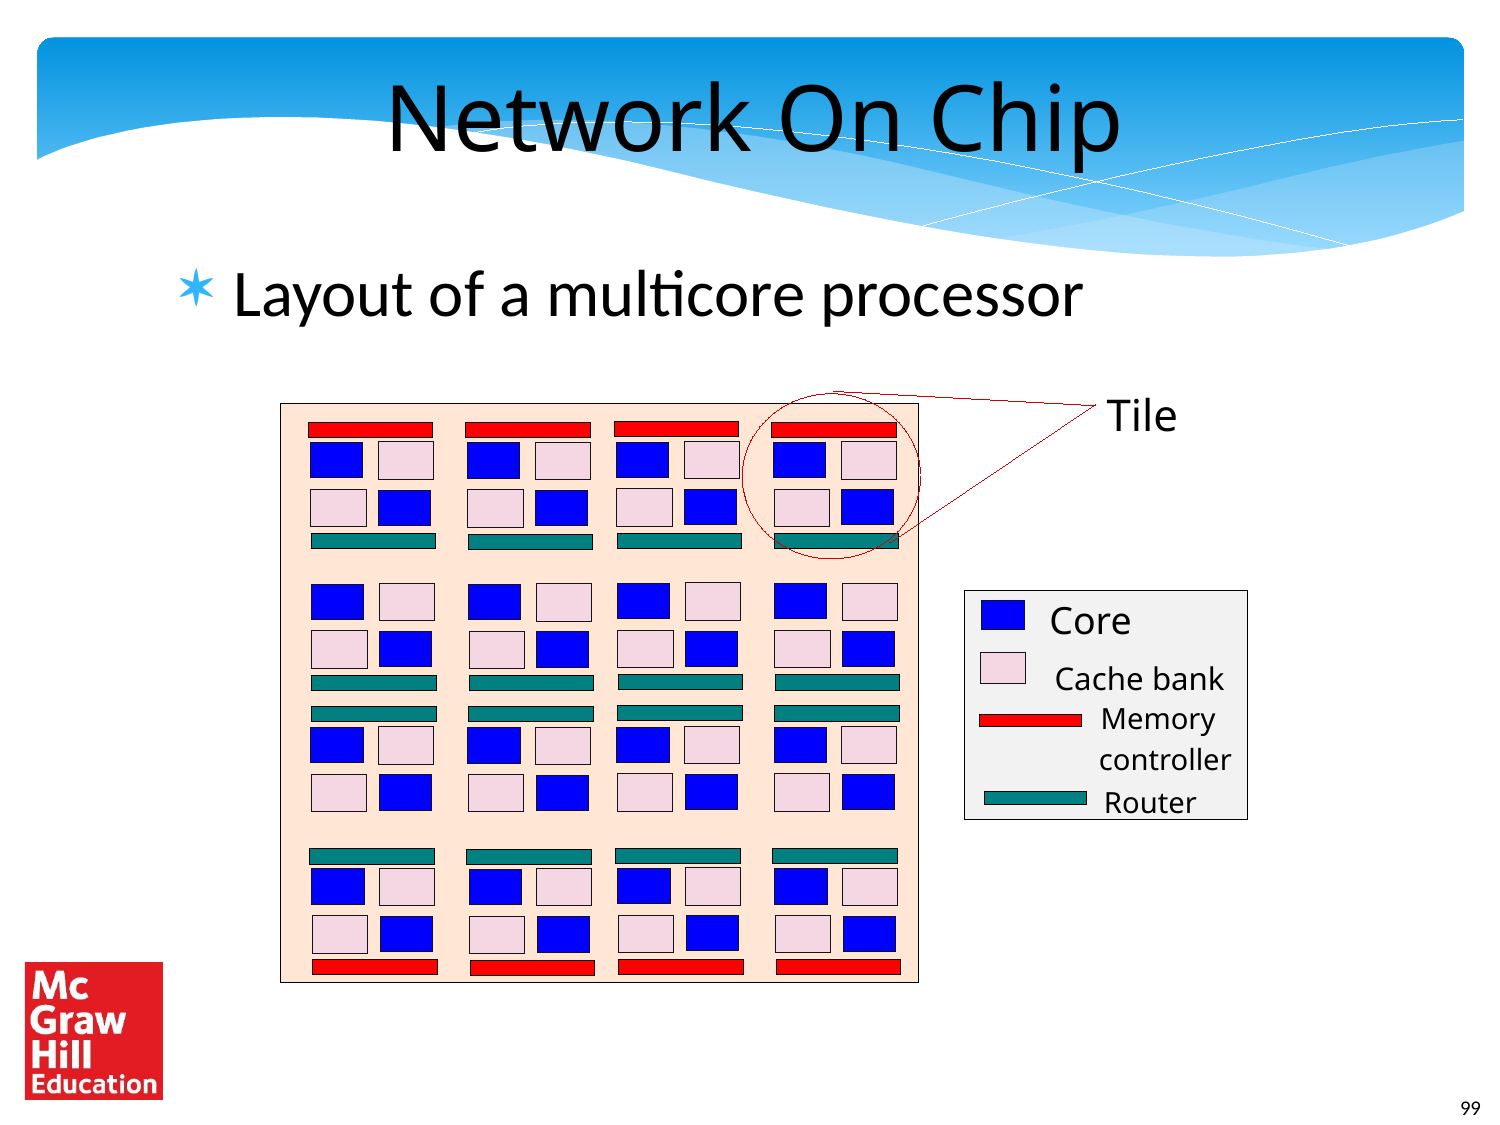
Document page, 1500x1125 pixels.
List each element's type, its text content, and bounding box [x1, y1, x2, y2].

text_box [616, 727, 670, 763]
text_box [842, 631, 895, 667]
text_box [775, 674, 900, 691]
text_box [310, 442, 363, 478]
text_box [686, 915, 739, 951]
text_box [378, 441, 434, 480]
list Layout of a multicore processor [162, 249, 1380, 1023]
text_box [309, 848, 435, 865]
text_box [617, 868, 671, 904]
text_box Core [1049, 596, 1133, 642]
text_box [536, 775, 589, 811]
text_box [465, 422, 591, 438]
text_box [774, 705, 900, 722]
text_box [776, 959, 901, 975]
text_box [536, 868, 592, 906]
text_box [467, 727, 521, 764]
title Network On Chip [145, 37, 1363, 192]
text_box [468, 706, 594, 722]
text_box Router [1103, 784, 1198, 820]
text_box [266, 385, 1268, 1005]
text_box [311, 706, 437, 722]
text_box Memory [1100, 699, 1224, 735]
text_box [311, 533, 436, 549]
text_box [468, 584, 521, 620]
text_box [685, 631, 738, 667]
text_box [842, 868, 898, 906]
text_box [536, 631, 589, 668]
text_box [311, 584, 364, 620]
text_box [742, 393, 921, 559]
text_box [467, 489, 524, 528]
text_box [772, 848, 898, 864]
text_box Cache bank [1054, 659, 1225, 697]
text_box [469, 916, 525, 954]
text_box [618, 674, 743, 690]
text_box [310, 489, 367, 527]
text_box [535, 727, 591, 765]
text_box [684, 726, 740, 764]
text_box [614, 421, 739, 437]
text_box controller [1098, 741, 1232, 777]
text_box [615, 848, 741, 864]
text_box [774, 727, 827, 763]
text_box [617, 583, 670, 619]
text_box [469, 675, 594, 691]
text_box [379, 583, 435, 621]
text_box [467, 442, 520, 479]
text_box [617, 630, 674, 668]
text_box [308, 422, 433, 438]
text_box [469, 869, 522, 905]
text_box [311, 675, 437, 691]
text_box [964, 590, 1248, 820]
text_box [774, 773, 830, 812]
text_box [774, 583, 827, 619]
text_box [980, 652, 1026, 684]
text_box [379, 631, 432, 667]
text_box [469, 631, 525, 669]
text_box Tile [1106, 387, 1179, 441]
text_box [535, 490, 588, 526]
text_box [685, 774, 738, 810]
text_box [537, 916, 590, 953]
text_box [468, 534, 593, 550]
text_box [684, 441, 740, 479]
text_box [470, 960, 595, 976]
text_box [617, 533, 742, 549]
text_box [618, 959, 744, 975]
text_box [535, 442, 591, 480]
text_box [774, 541, 787, 549]
text_box [616, 488, 673, 527]
text_box [311, 774, 367, 812]
text_box [378, 726, 434, 765]
text_box [981, 600, 1025, 630]
text_box [616, 442, 669, 478]
text_box [685, 582, 741, 621]
text_box [876, 533, 899, 549]
text_box [379, 868, 435, 906]
text_box [536, 583, 592, 622]
text_box [618, 915, 674, 953]
picture [24, 962, 163, 1100]
text_box [684, 489, 737, 525]
text_box [312, 959, 438, 975]
text_box [466, 849, 592, 865]
text_box [685, 867, 741, 906]
text_box [842, 774, 895, 810]
text_box [280, 403, 919, 983]
text_box [842, 583, 898, 621]
text_box [979, 714, 1082, 727]
text_box [775, 915, 831, 953]
text_box [312, 915, 368, 954]
text_box [310, 727, 364, 763]
text_box [468, 774, 524, 812]
text_box [841, 726, 897, 764]
text_box [774, 630, 831, 668]
text_box [843, 916, 896, 952]
text_box [378, 490, 431, 526]
text_box [617, 705, 743, 721]
text_box [984, 791, 1087, 805]
text_box [617, 773, 673, 812]
text_box [380, 916, 433, 952]
text_box [774, 868, 828, 905]
text_box [311, 630, 368, 669]
text_box [311, 868, 365, 905]
text_box [379, 774, 432, 811]
